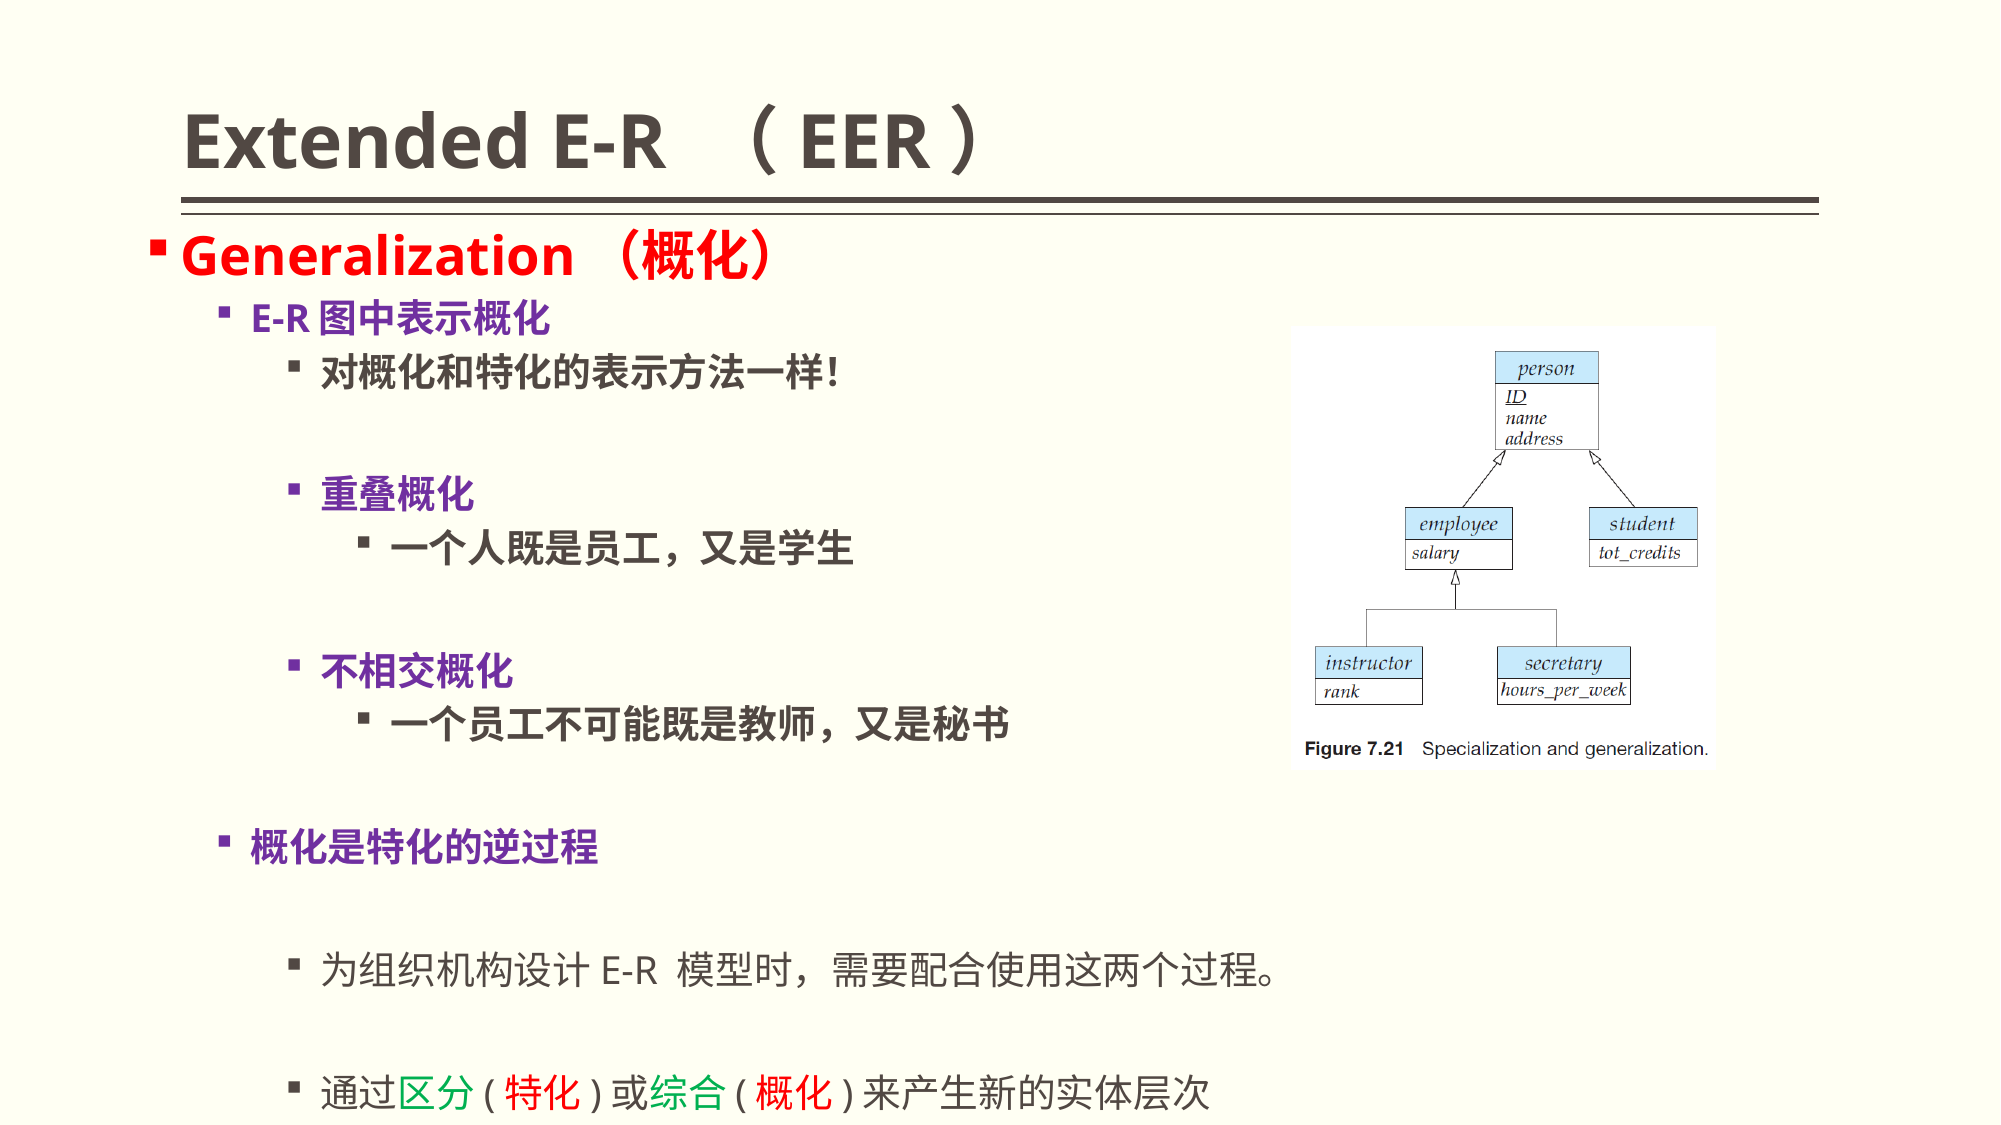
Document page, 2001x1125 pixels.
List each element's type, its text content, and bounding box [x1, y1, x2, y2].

list Generalization（概化） E-R图中表示概化 对概化和特化的表示方法一样！ 重叠概化 一个人既是员工，又是学生 不相交概化 一个员工不可能既是教师，又是秘书 概化是特化的逆过程 为组织机构设计E-R 模型时，需要配合使用这两个过程。 通过区分(特化)或综合(概化)来产生新的实体层次 [145, 221, 1819, 1125]
title Extended E-R （EER） [181, 12, 1819, 193]
picture [1291, 326, 1716, 770]
